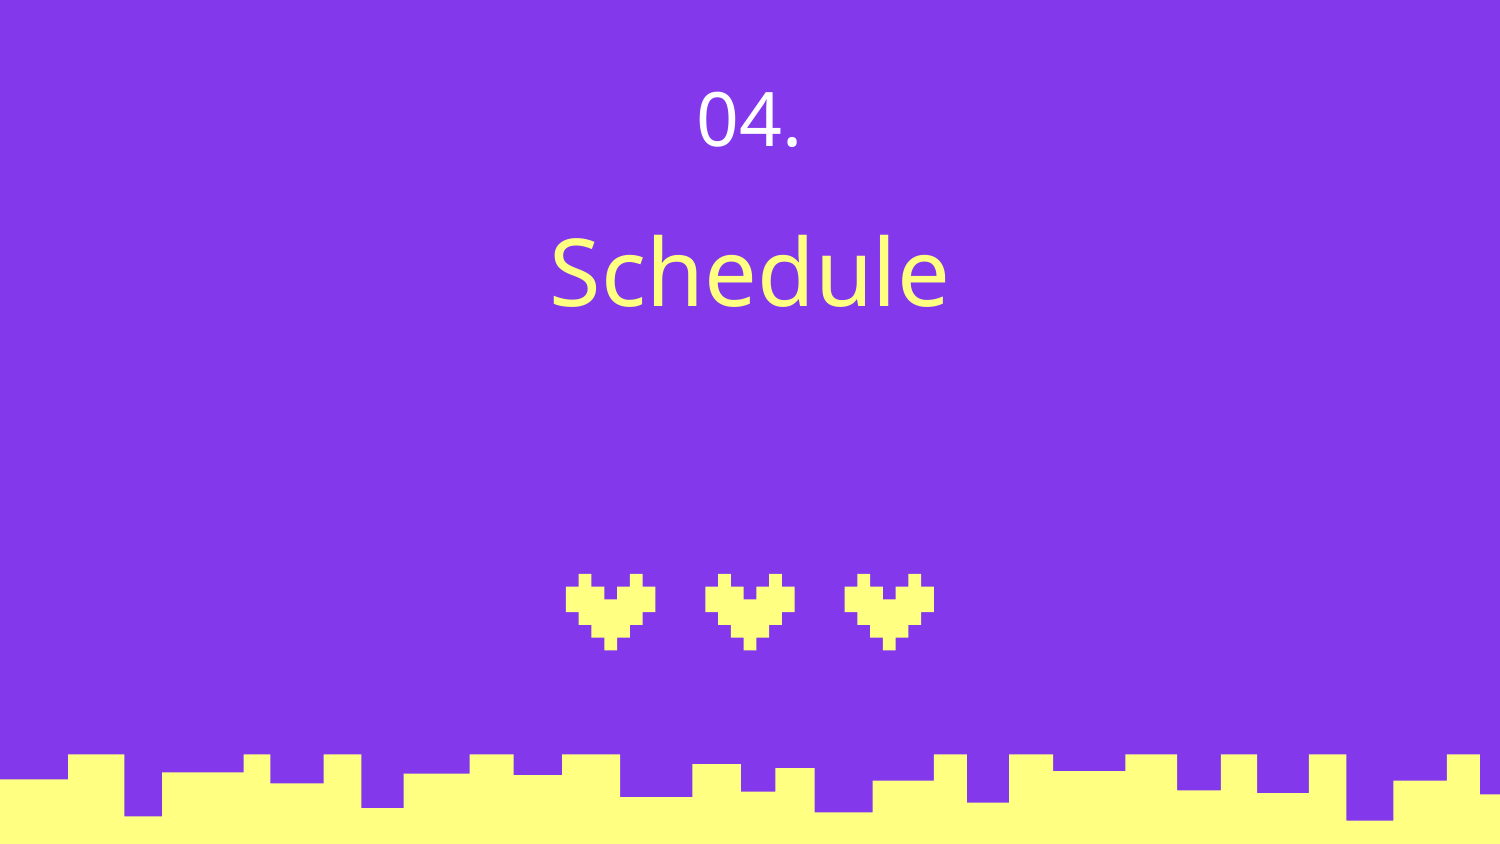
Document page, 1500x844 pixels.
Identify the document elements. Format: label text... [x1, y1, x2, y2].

title 04. [375, 56, 1125, 162]
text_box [565, 573, 935, 651]
title Schedule [375, 212, 1125, 318]
